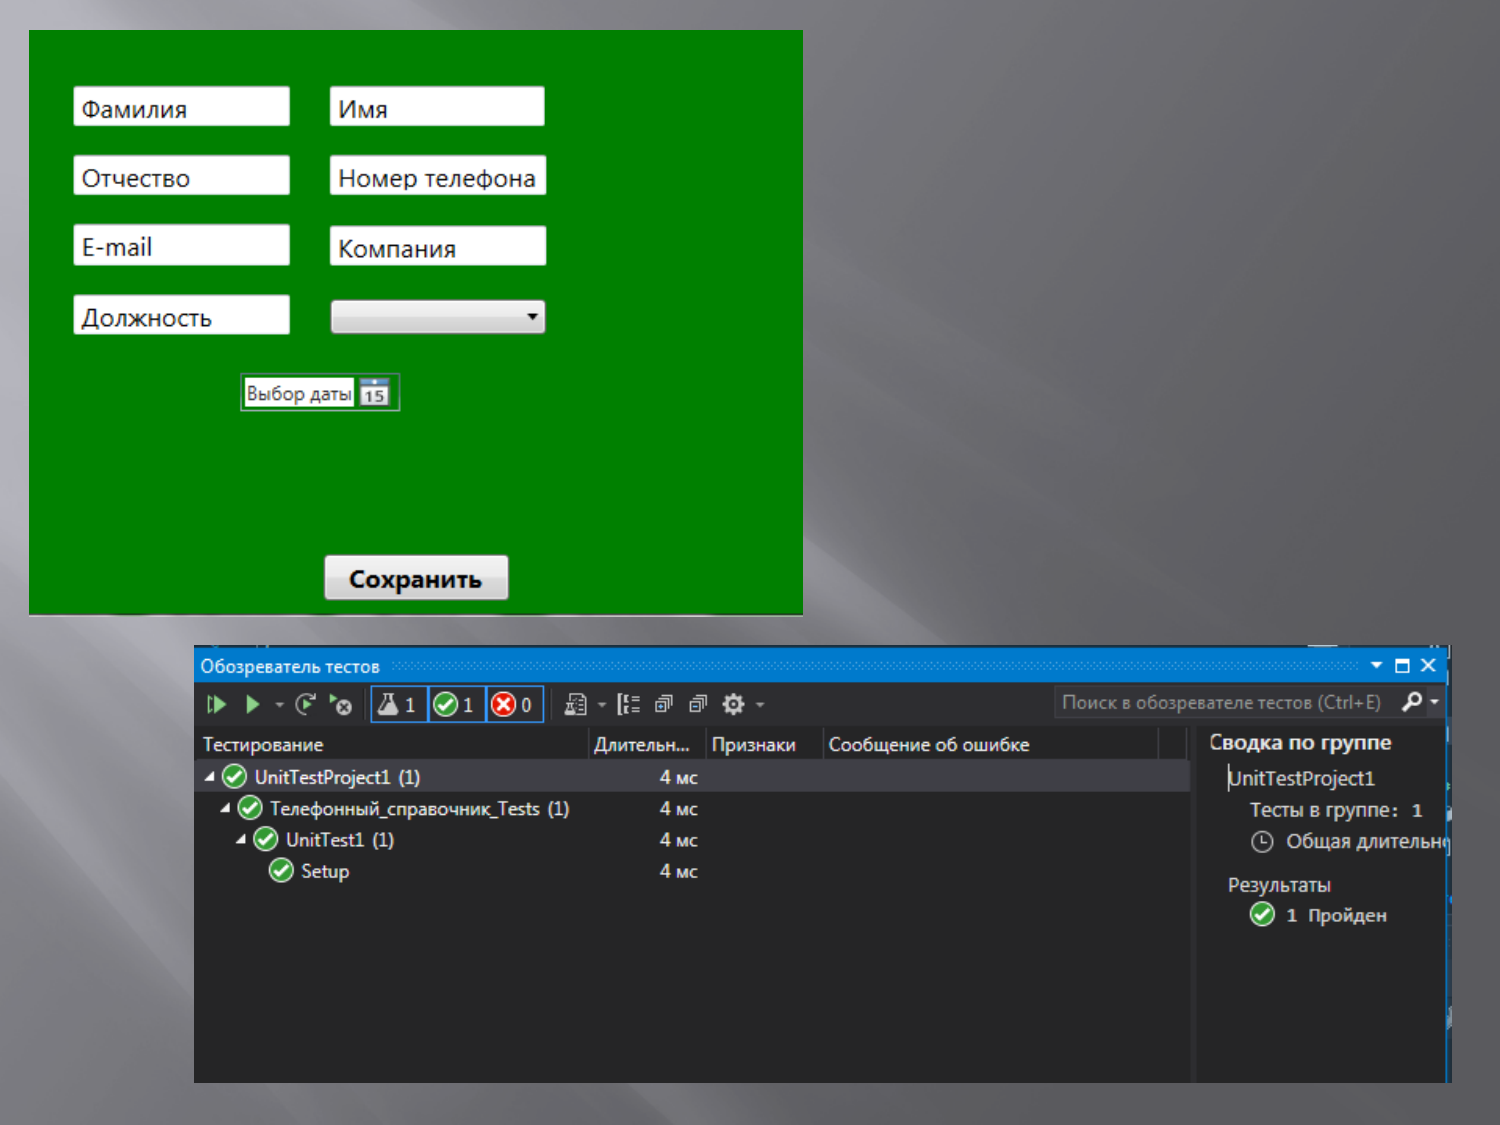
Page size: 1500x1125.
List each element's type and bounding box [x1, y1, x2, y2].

picture [29, 30, 804, 618]
list [194, 644, 1452, 1083]
